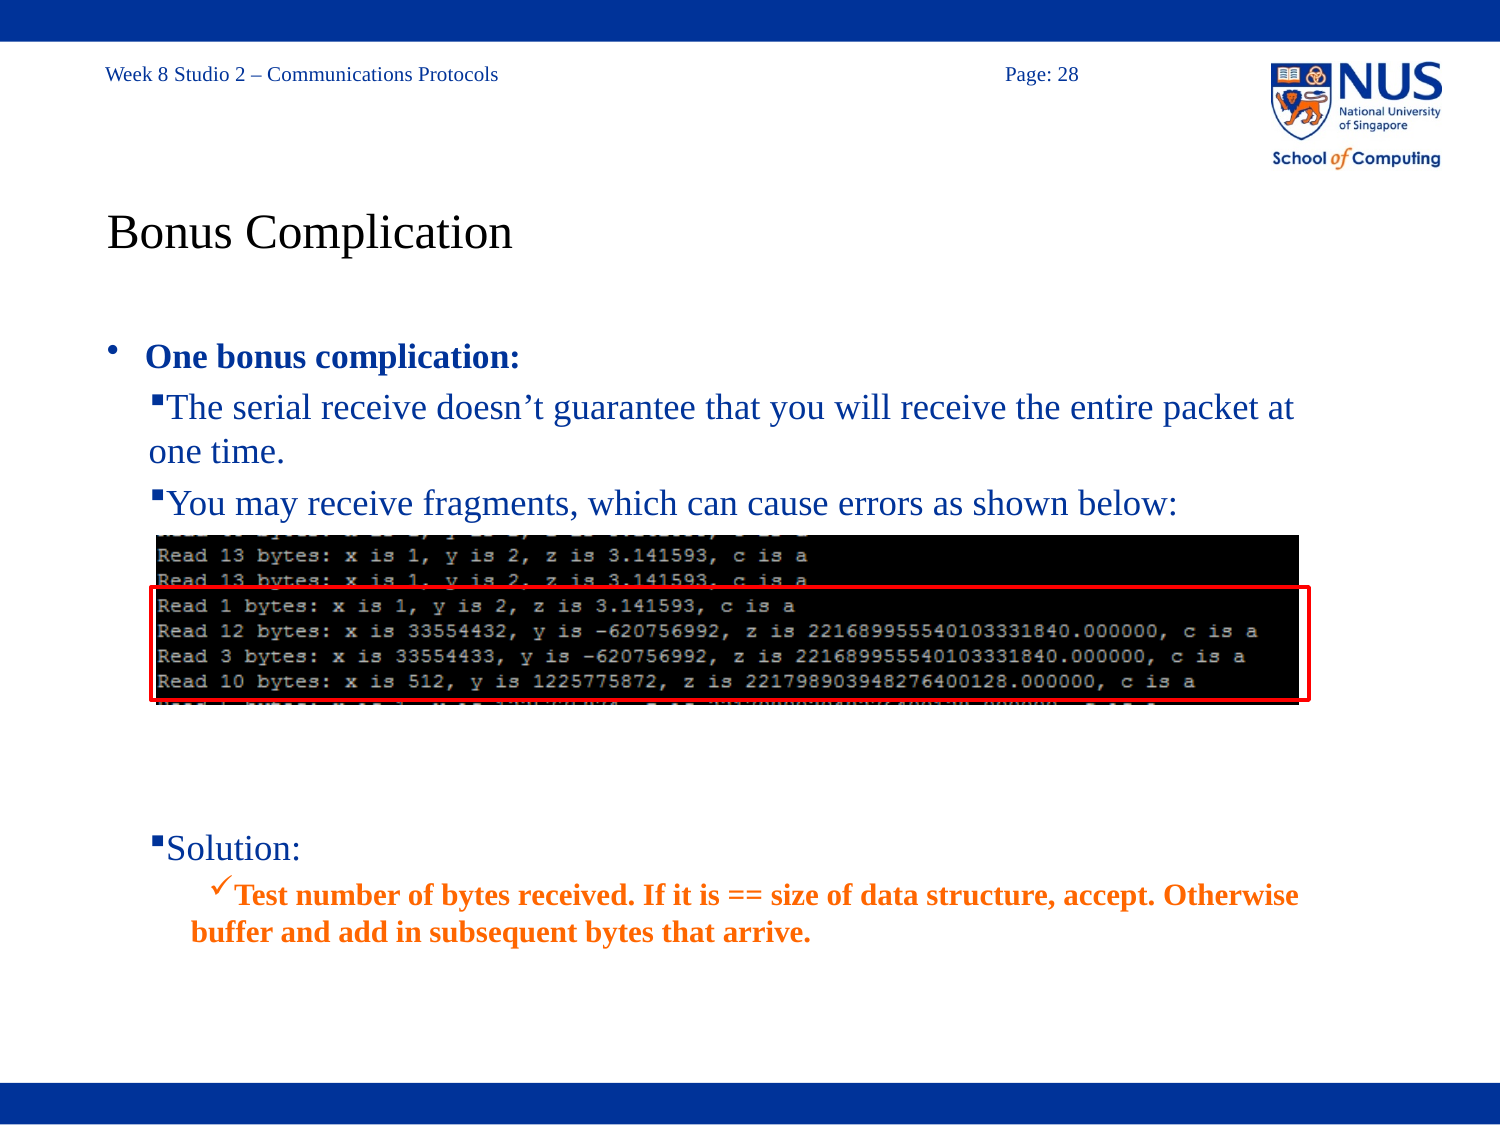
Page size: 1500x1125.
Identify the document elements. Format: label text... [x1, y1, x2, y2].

text_box [1305, 587, 1309, 700]
title Bonus Complication [90, 135, 1160, 323]
list One bonus complication: The serial receive doesn’t guarantee that you will receive the entire packet at one time. You may receive fragments, which can cause errors as shown below: Solution: Test number of bytes received. If it is == size of data structure, accept. Otherwise buffer and add in subsequent bytes that arrive. [90, 324, 1366, 907]
picture [156, 535, 1300, 705]
picture [1271, 61, 1442, 171]
